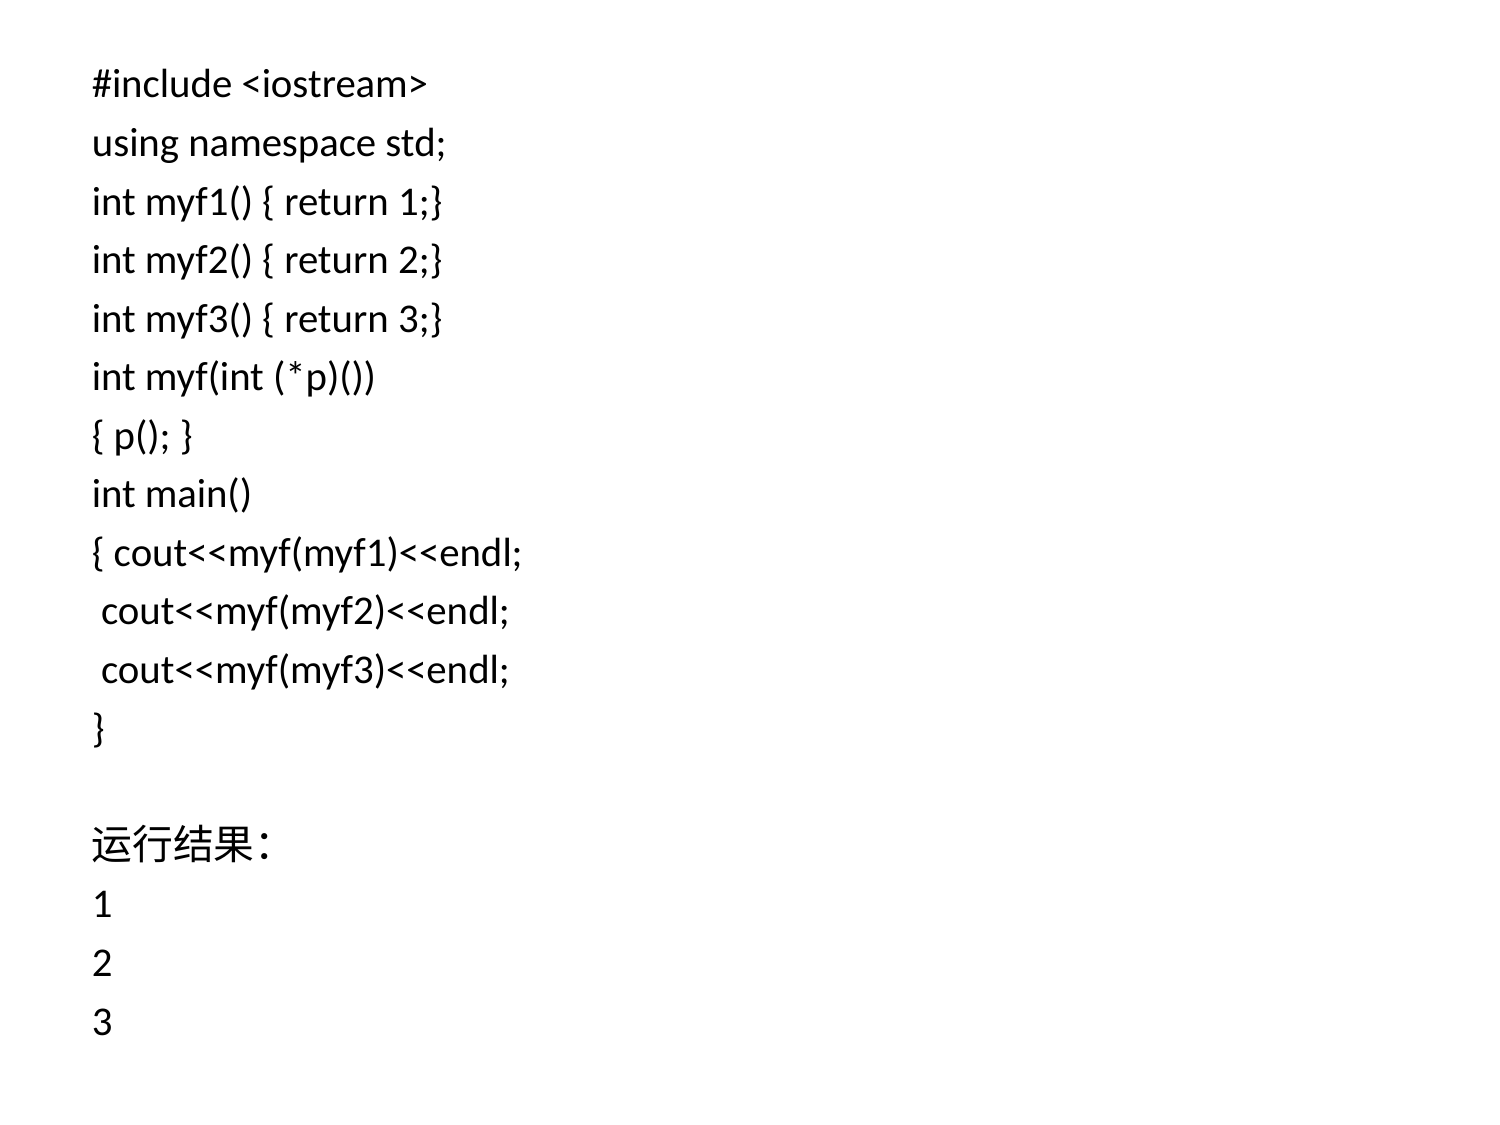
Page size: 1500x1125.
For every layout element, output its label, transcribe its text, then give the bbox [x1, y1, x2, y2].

list #include <iostream> using namespace std; int myf1() { return 1;} int myf2() { return 2;} int myf3() { return 3;} int myf(int (*p)()) { p(); } int main() { cout<<myf(myf1)<<endl; cout<<myf(myf2)<<endl; cout<<myf(myf3)<<endl; } 运行结果： 1 2 3 [76, 55, 1415, 1063]
